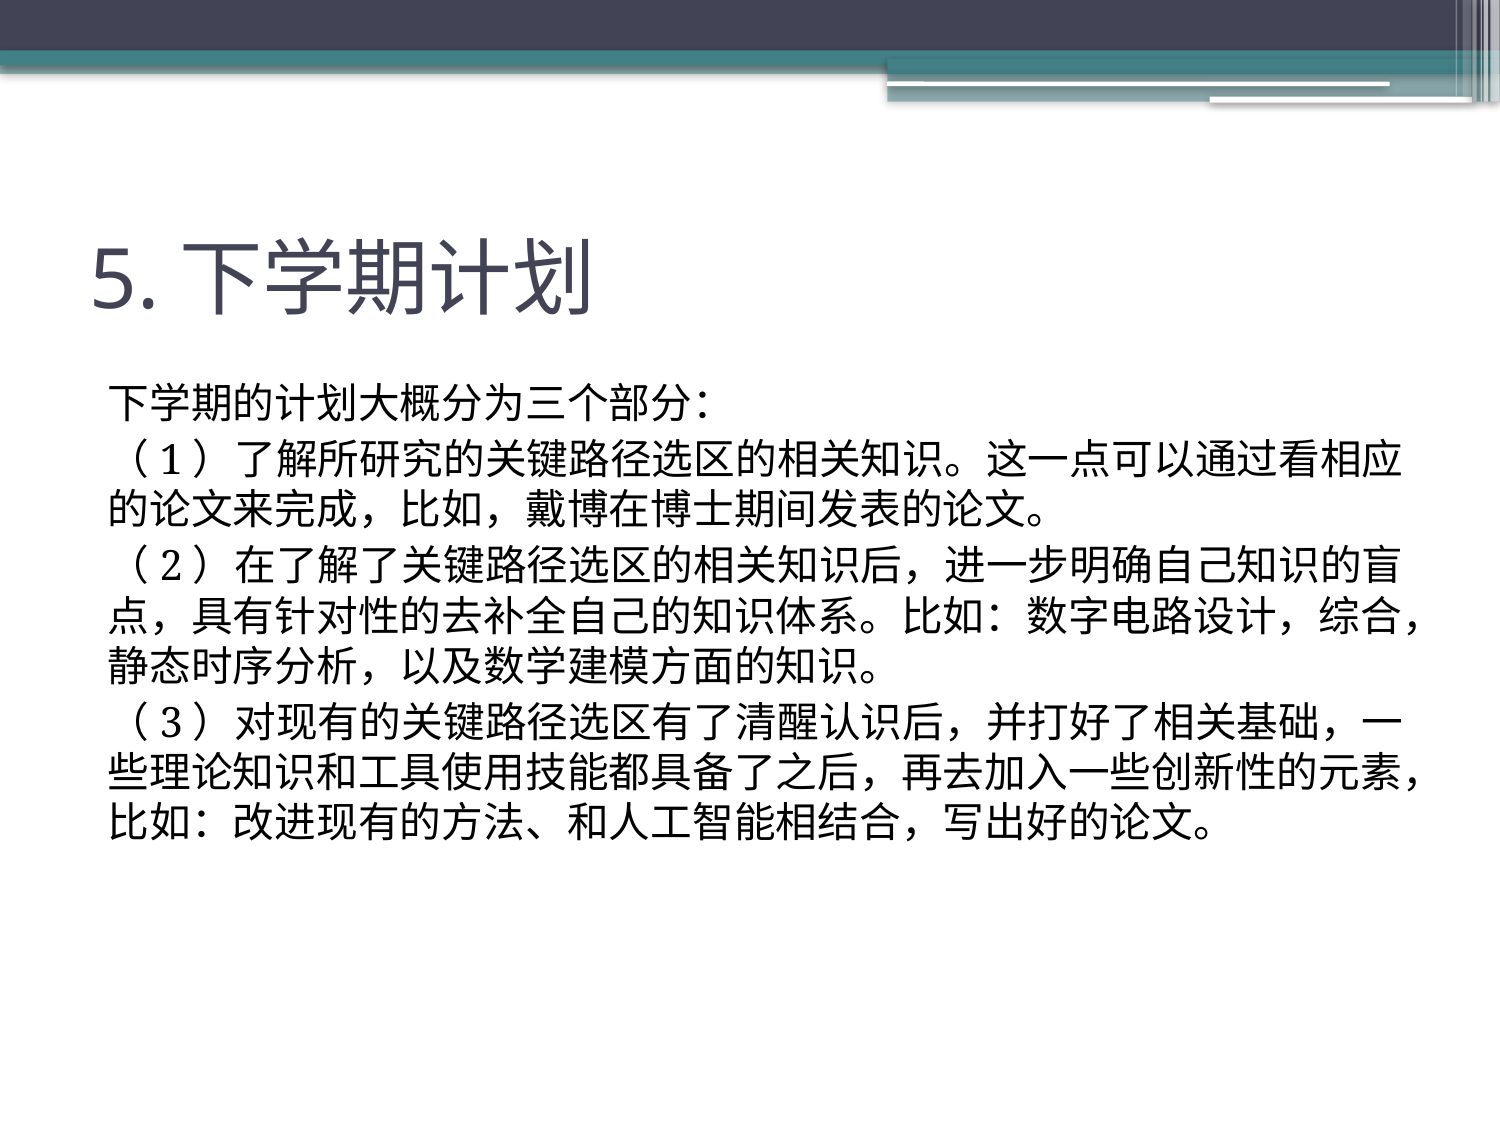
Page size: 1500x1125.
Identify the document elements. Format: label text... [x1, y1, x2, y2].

list 下学期的计划大概分为三个部分： （1）了解所研究的关键路径选区的相关知识。这一点可以通过看相应的论文来完成，比如，戴博在博士期间发表的论文。 （2）在了解了关键路径选区的相关知识后，进一步明确自己知识的盲点，具有针对性的去补全自己的知识体系。比如：数字电路设计，综合，静态时序分析，以及数学建模方面的知识。 （3）对现有的关键路径选区有了清醒认识后，并打好了相关基础，一些理论知识和工具使用技能都具备了之后，再去加入一些创新性的元素，比如：改进现有的方法、和人工智能相结合，写出好的论文。 [75, 368, 1425, 1079]
title 5.下学期计划 [75, 187, 1425, 363]
